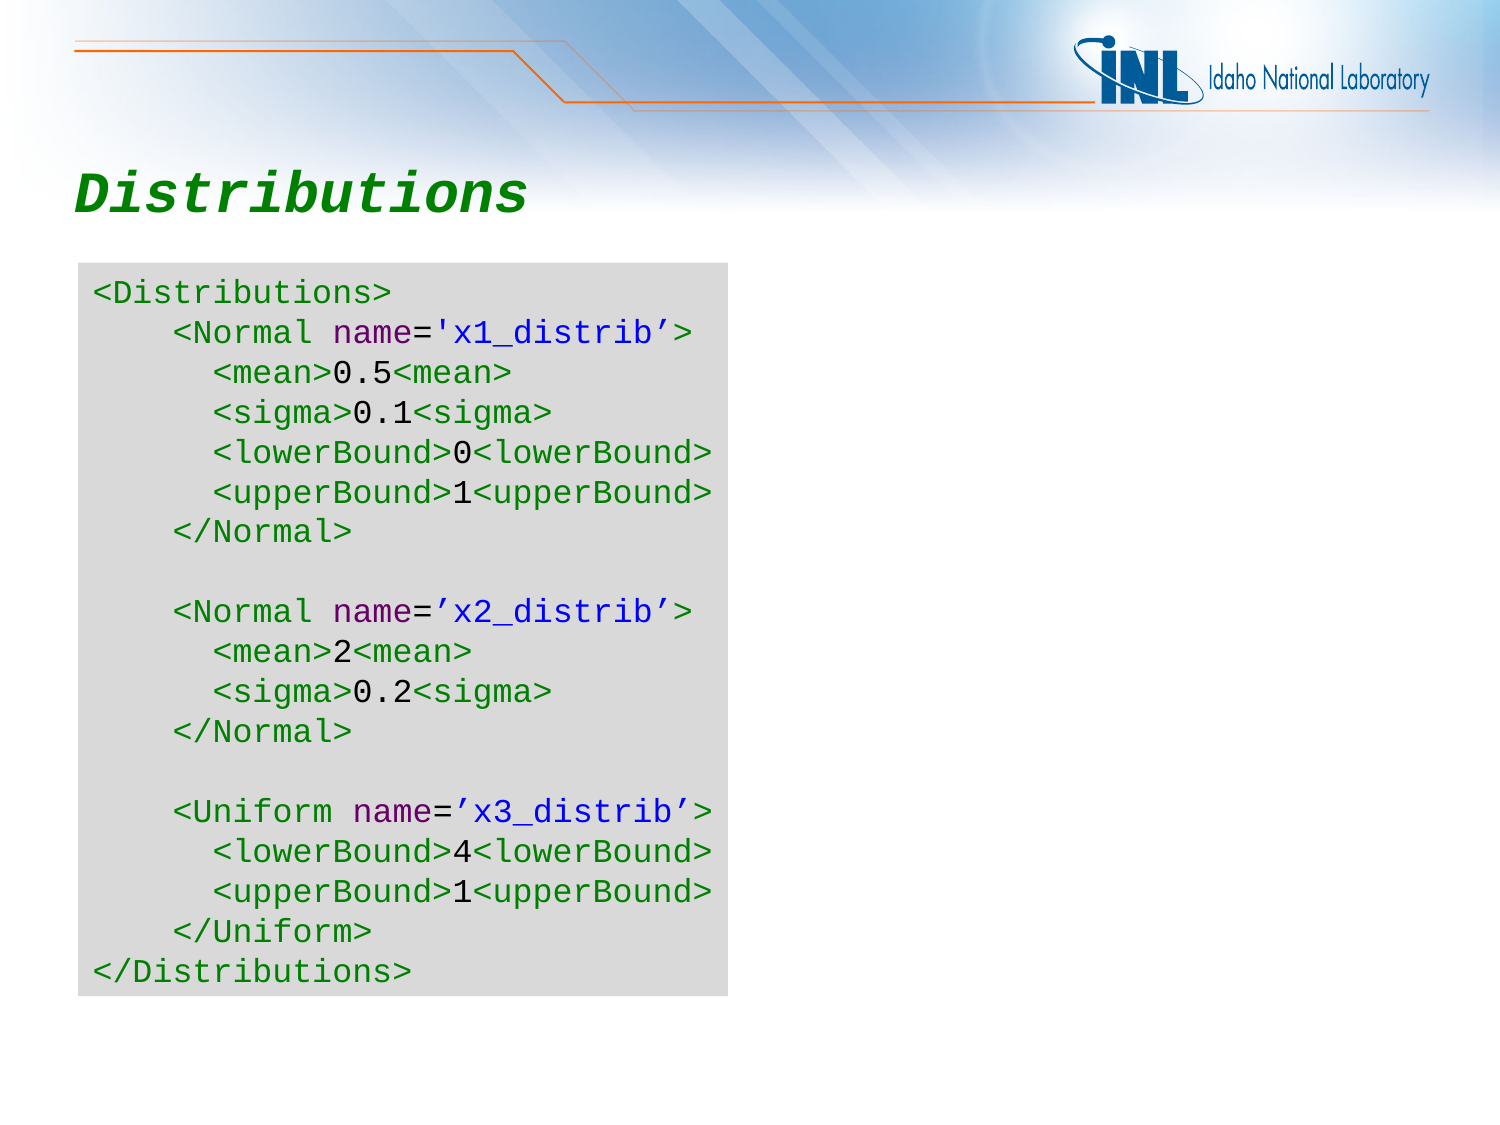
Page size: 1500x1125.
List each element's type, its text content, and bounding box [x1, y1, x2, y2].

picture [0, 0, 1500, 1125]
title Distributions [74, 164, 1426, 227]
text_box <Distributions> <Normal name='x1_distrib’> <mean>0.5<mean> <sigma>0.1<sigma> <lowerBound>0<lowerBound> <upperBound>1<upperBound> </Normal> <Normal name=’x2_distrib’> <mean>2<mean> <sigma>0.2<sigma> </Normal> <Uniform name=’x3_distrib’> <lowerBound>4<lowerBound> <upperBound>1<upperBound> </Uniform> </Distributions> [78, 262, 728, 997]
